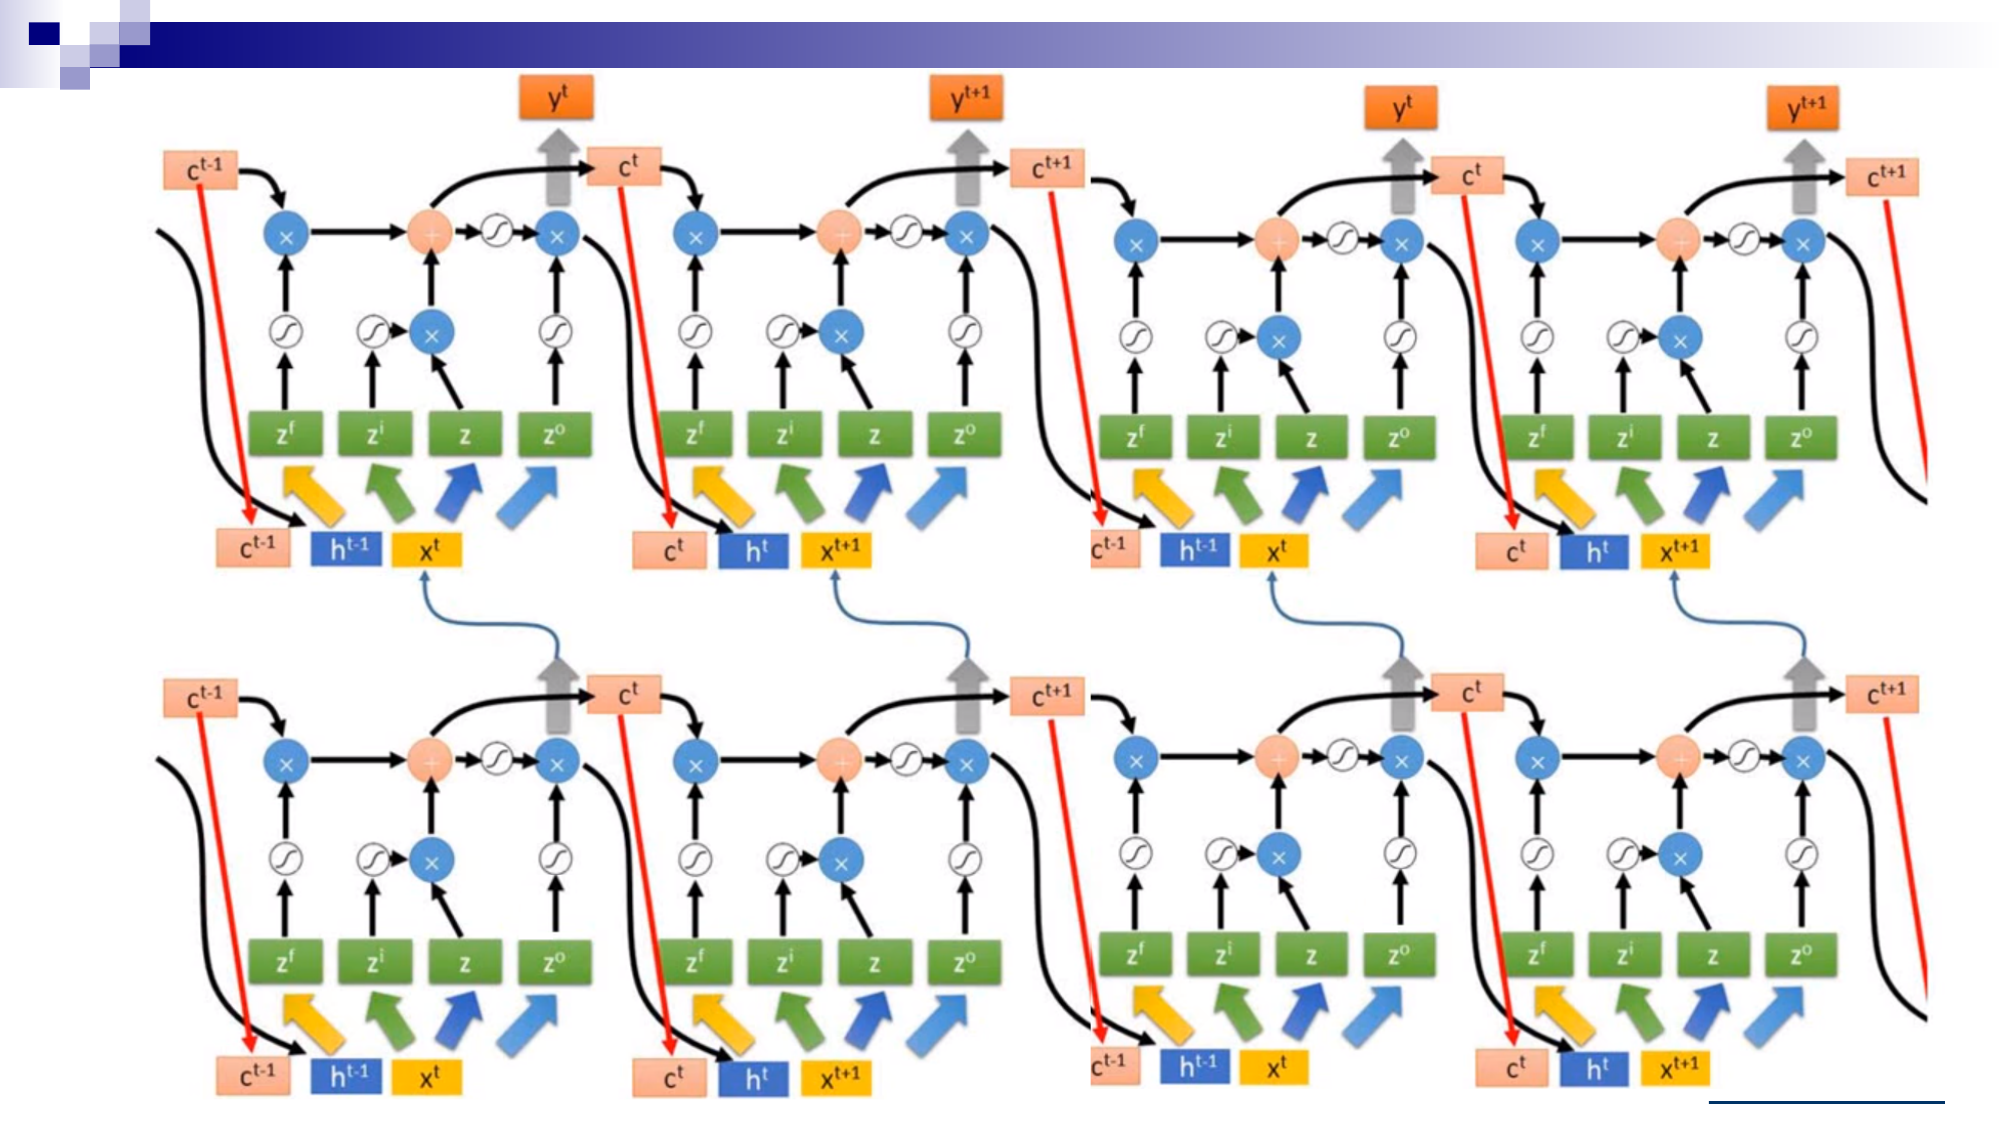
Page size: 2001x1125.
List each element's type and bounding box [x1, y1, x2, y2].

picture [146, 69, 1946, 1112]
